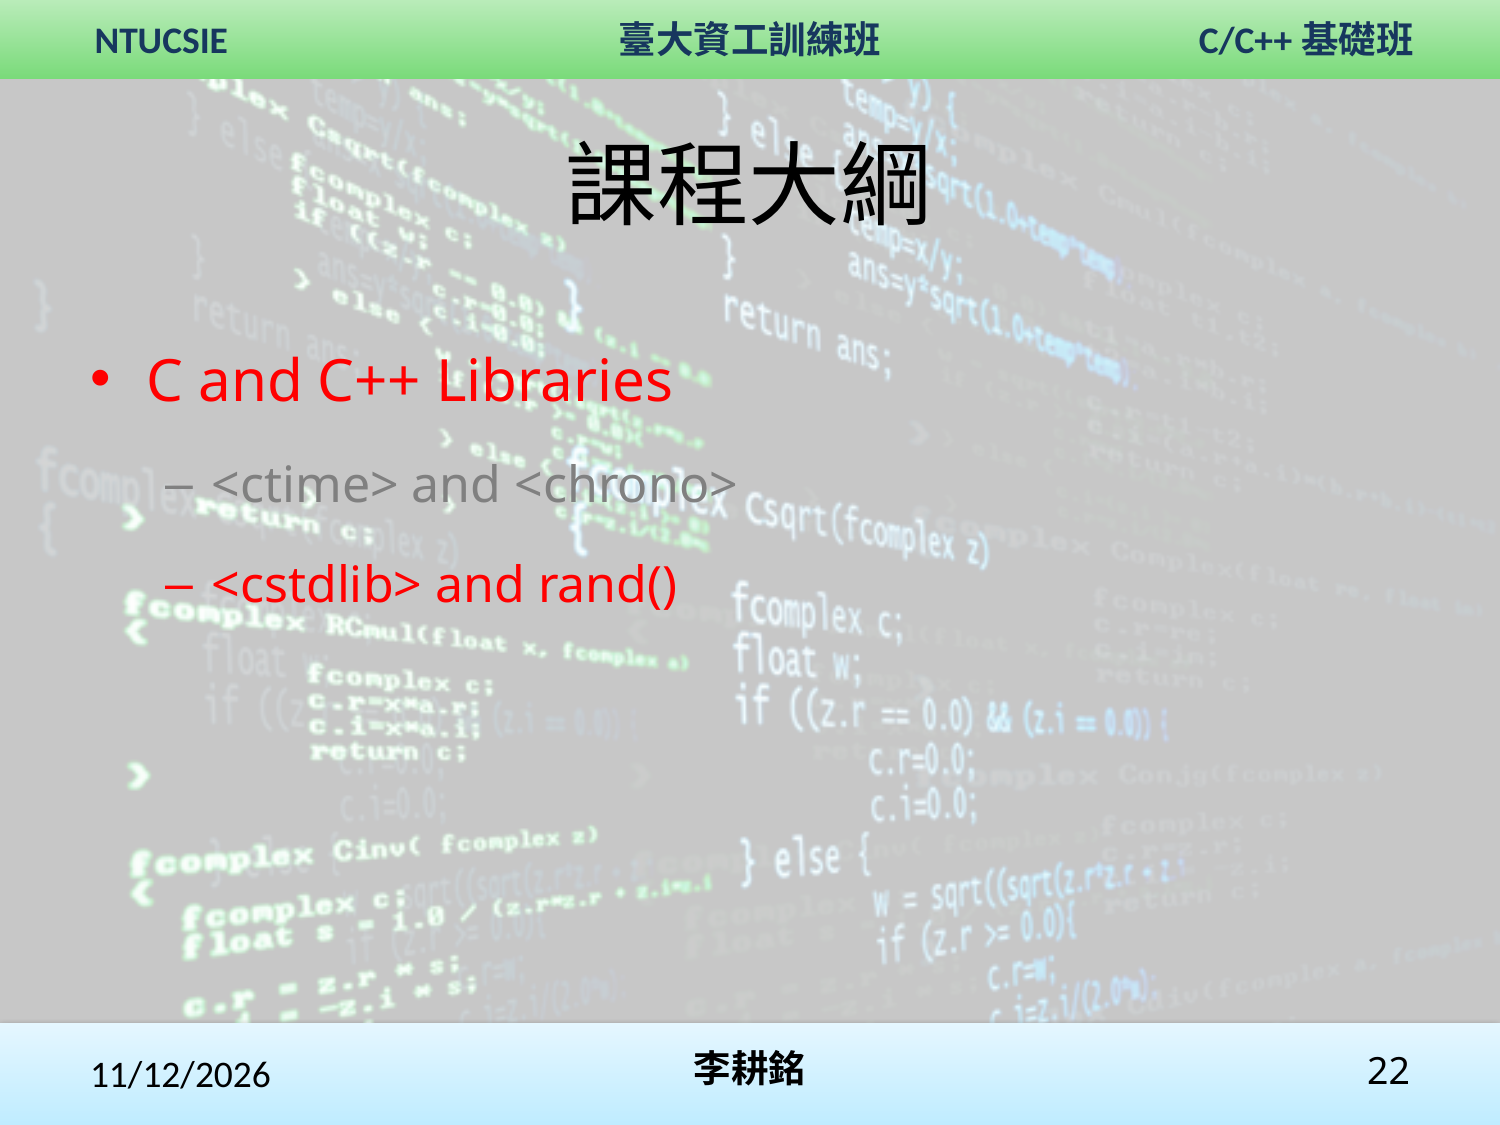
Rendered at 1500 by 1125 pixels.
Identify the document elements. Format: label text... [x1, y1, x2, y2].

slide_number 22 [1074, 1042, 1425, 1103]
footer 李耕銘 [512, 1042, 988, 1103]
text_box 課程大綱 [73, 101, 1424, 263]
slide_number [75, 1042, 425, 1103]
list C and C++ Libraries <ctime> and <chrono> <cstdlib> and rand() [75, 300, 1425, 1005]
